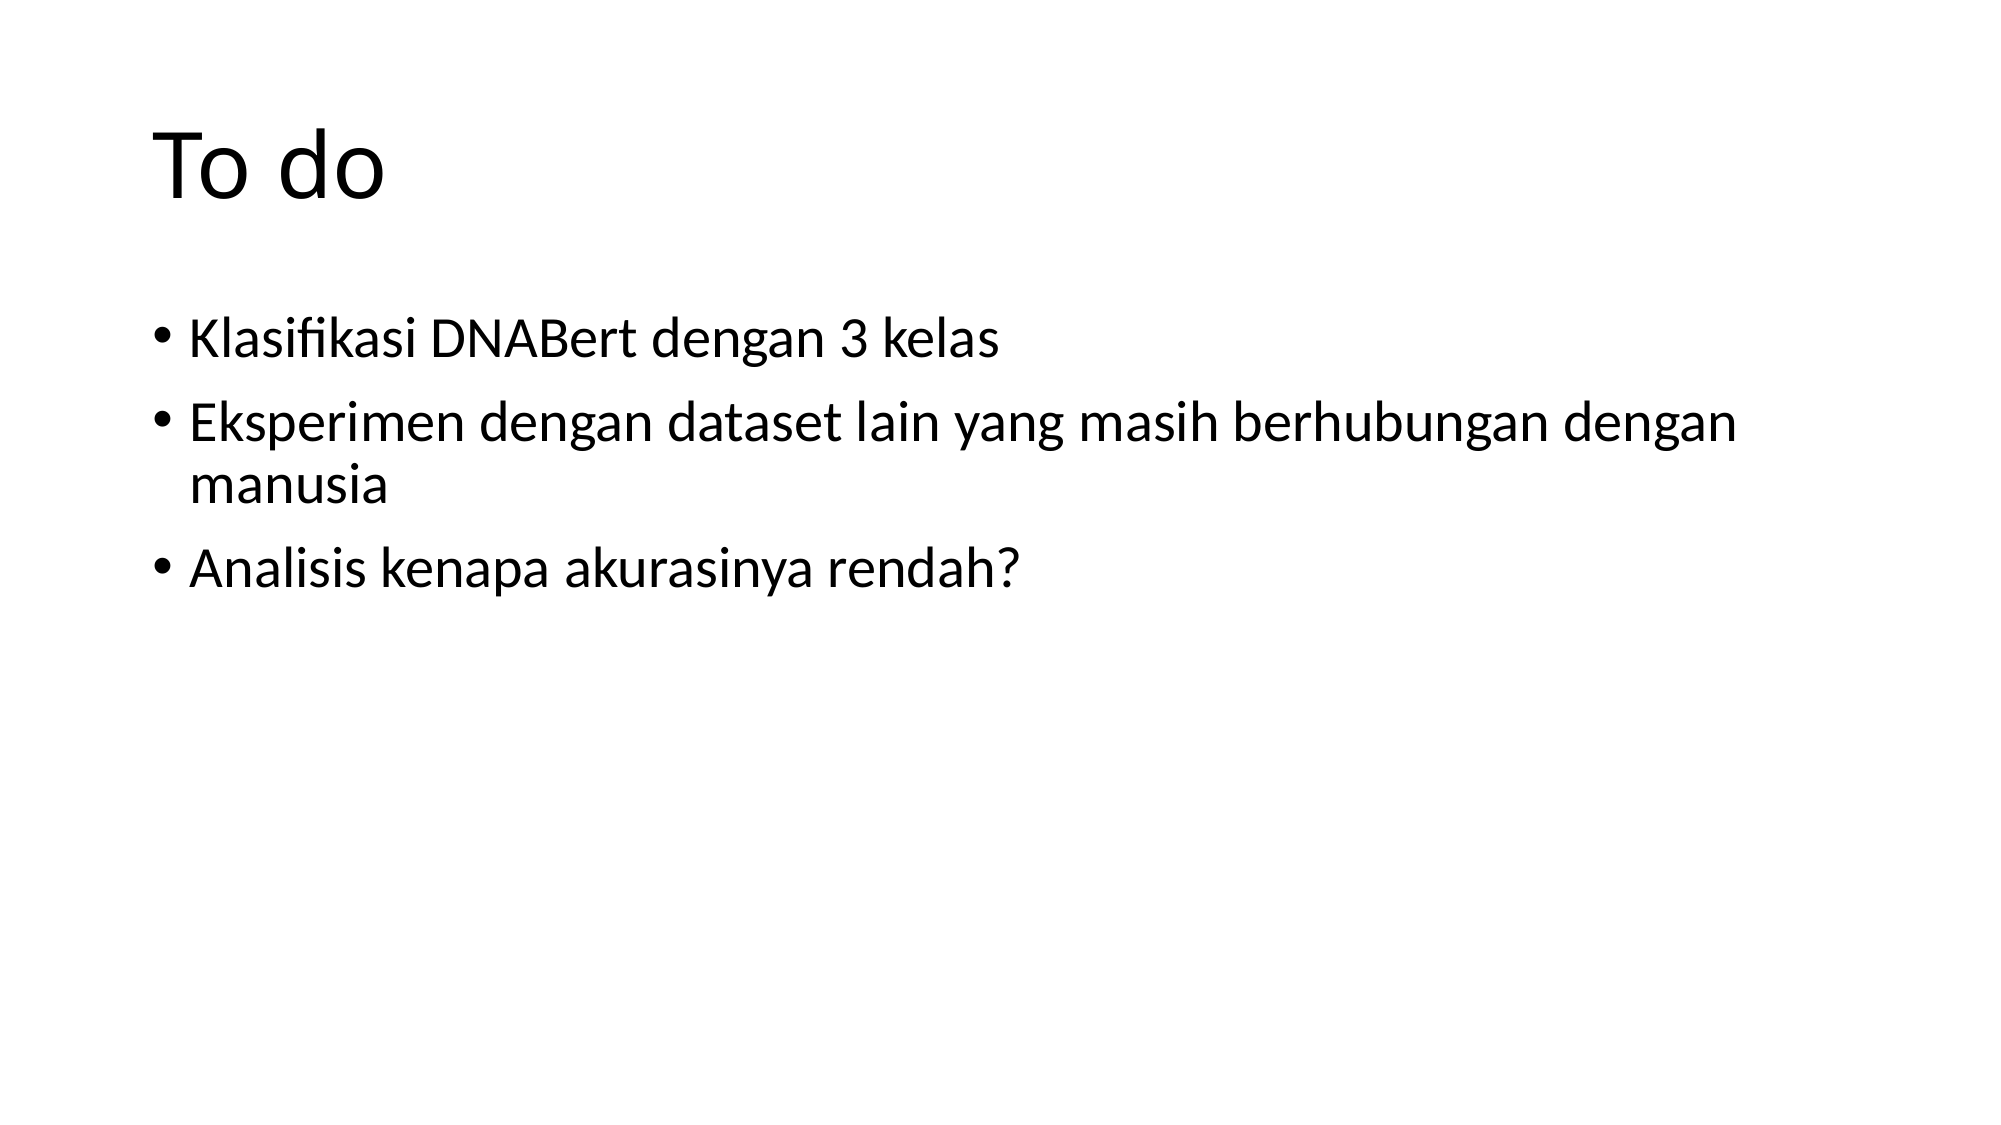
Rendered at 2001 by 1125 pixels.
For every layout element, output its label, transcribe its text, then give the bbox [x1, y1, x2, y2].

title To do [137, 59, 1863, 278]
list Klasifikasi DNABert dengan 3 kelas Eksperimen dengan dataset lain yang masih berhubungan dengan manusia Analisis kenapa akurasinya rendah? [137, 299, 1863, 1014]
